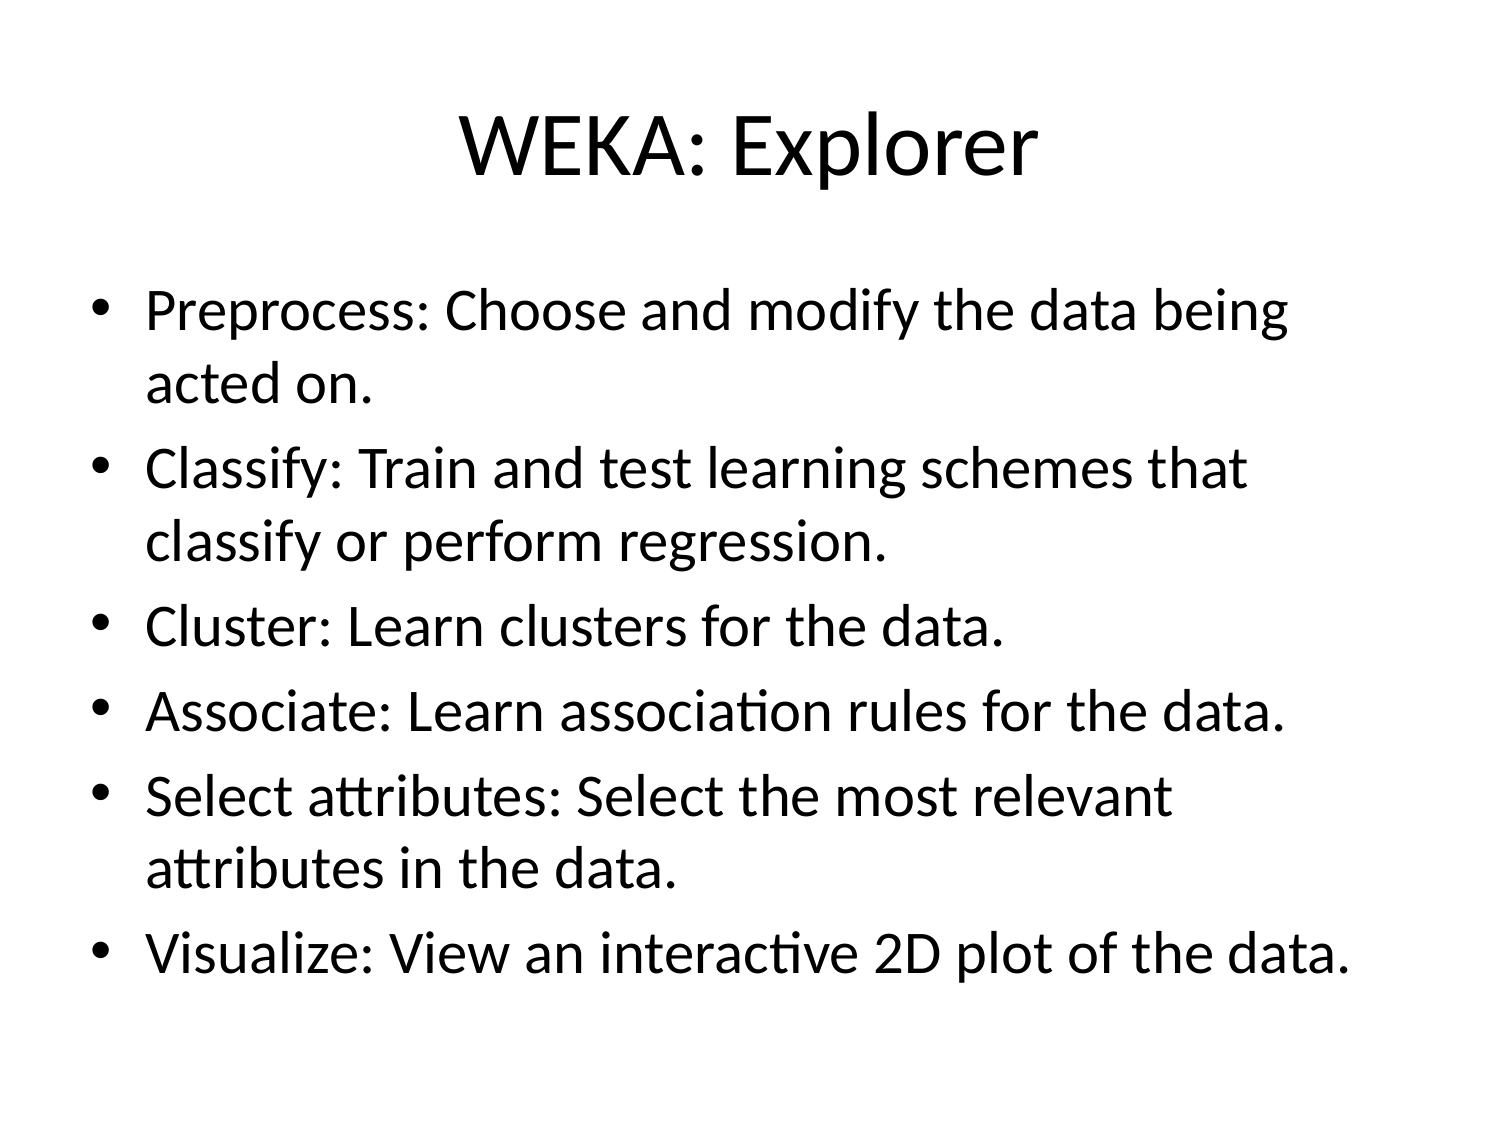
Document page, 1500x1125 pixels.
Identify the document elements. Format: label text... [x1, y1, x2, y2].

list Preprocess: Choose and modify the data being acted on. Classify: Train and test learning schemes that classify or perform regression. Cluster: Learn clusters for the data. Associate: Learn association rules for the data. Select attributes: Select the most relevant attributes in the data. Visualize: View an interactive 2D plot of the data. [75, 262, 1425, 1005]
title WEKA: Explorer [75, 45, 1425, 233]
